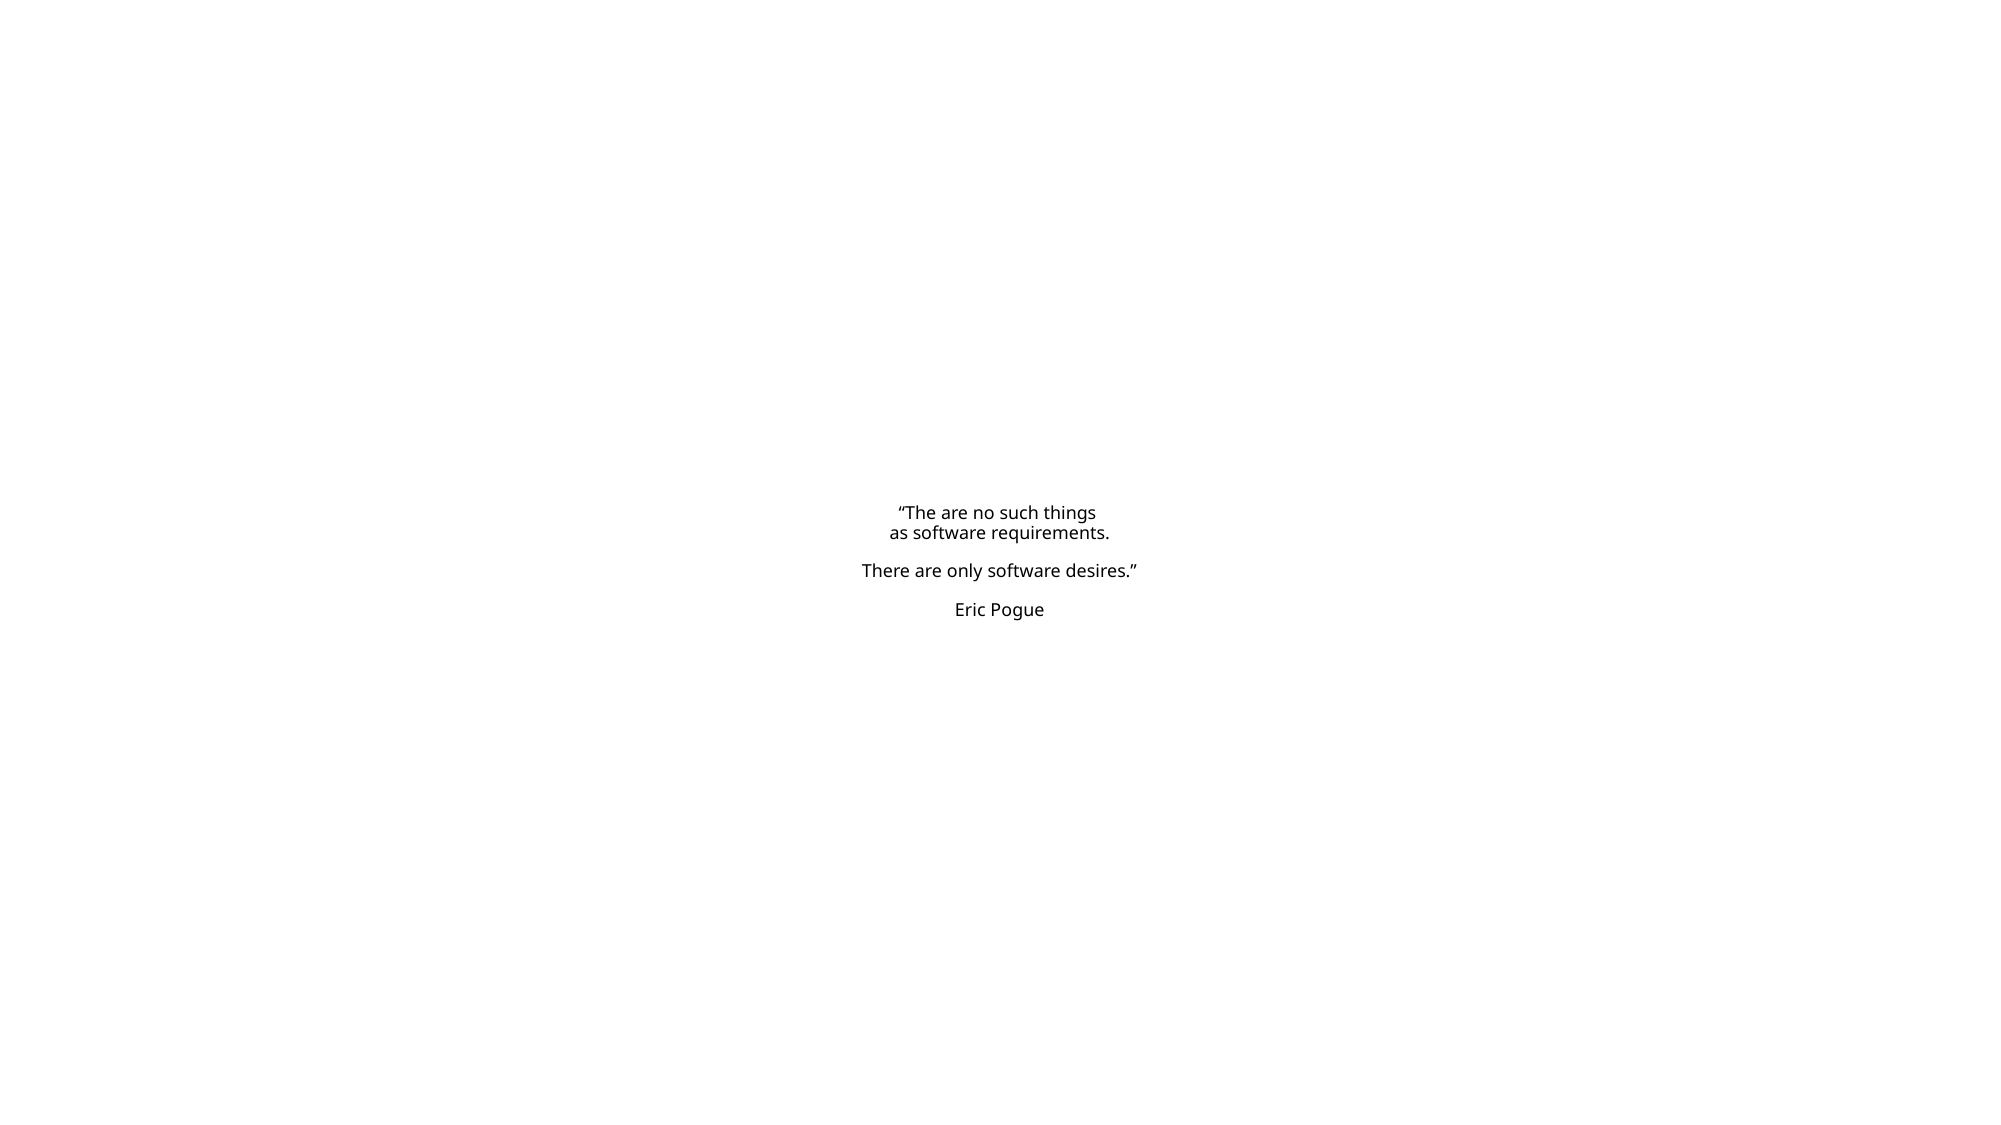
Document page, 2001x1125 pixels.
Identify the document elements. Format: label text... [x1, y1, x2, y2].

title “The are no such things as software requirements. There are only software desires.” Eric Pogue [193, 495, 1806, 630]
